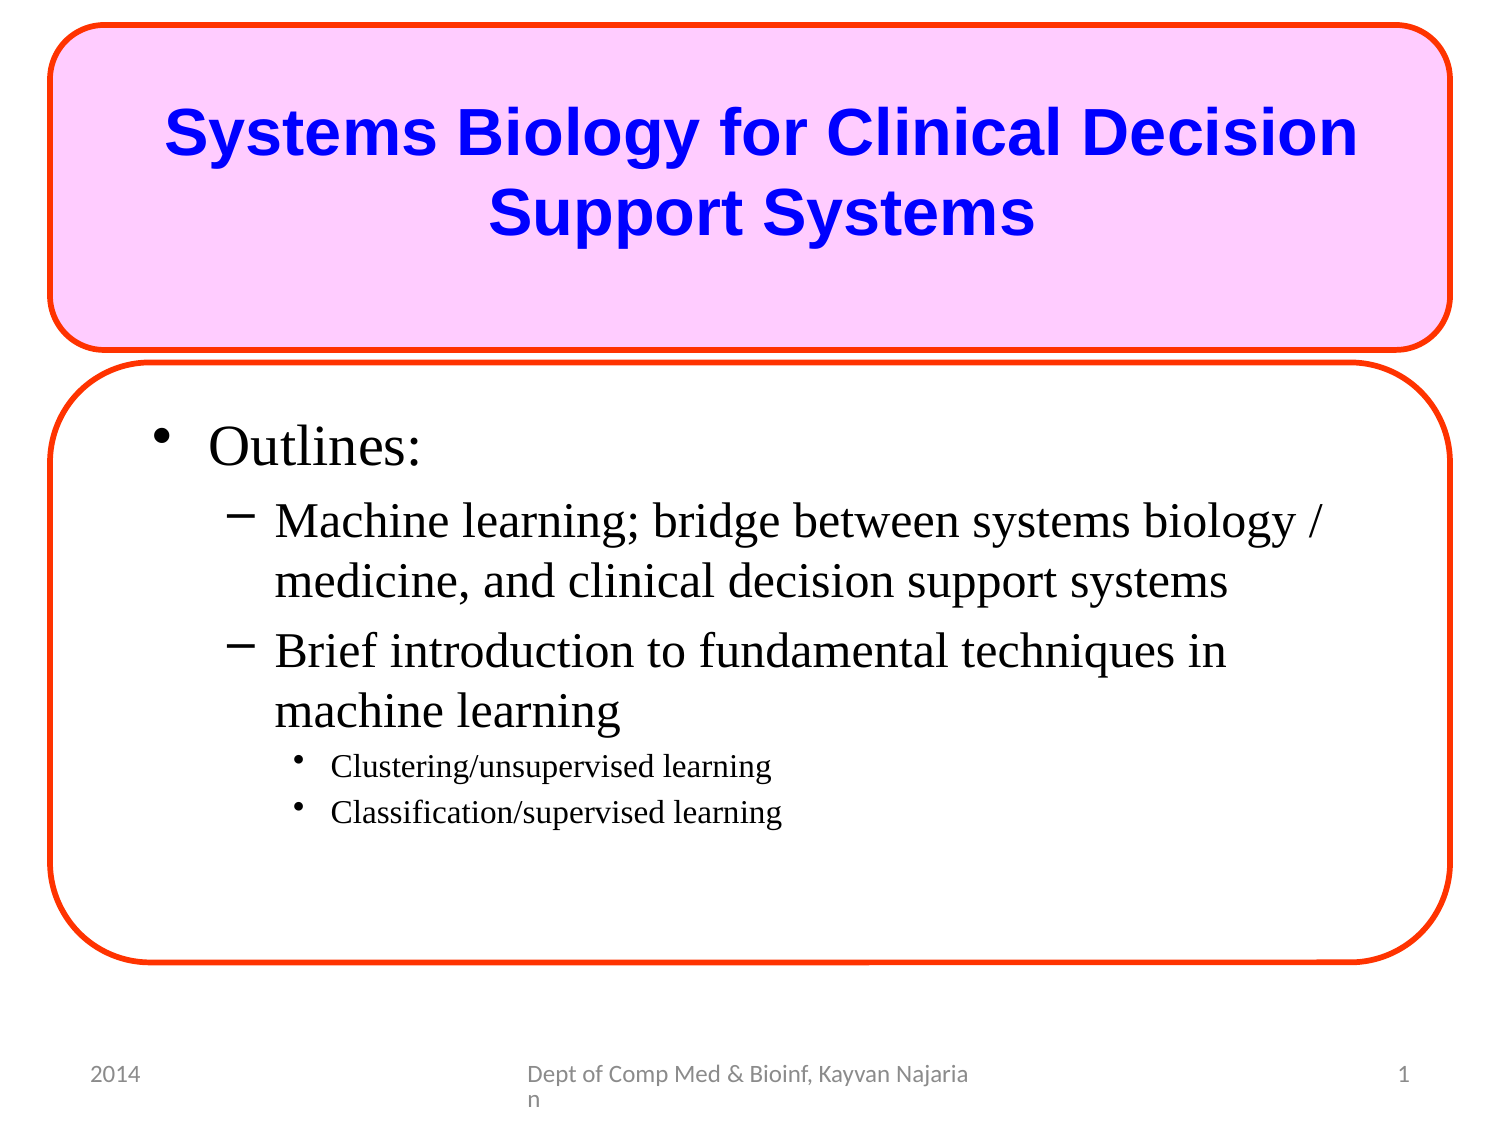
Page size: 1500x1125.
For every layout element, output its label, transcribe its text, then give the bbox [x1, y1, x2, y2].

footer Dept of Comp Med & Bioinf, Kayvan Najarian [512, 1042, 988, 1103]
slide_number 2014 [75, 1042, 425, 1103]
slide_number 1 [1074, 1042, 1425, 1103]
text_box [50, 362, 1451, 963]
text_box [112, 212, 1350, 900]
text_box Outlines: Machine learning; bridge between systems biology / medicine, and clinical decision support systems Brief introduction to fundamental techniques in machine learning Clustering/unsupervised learning Classification/supervised learning [137, 399, 1375, 925]
text_box [50, 24, 1451, 350]
text_box Systems Biology for Clinical Decision Support Systems [124, 37, 1400, 300]
